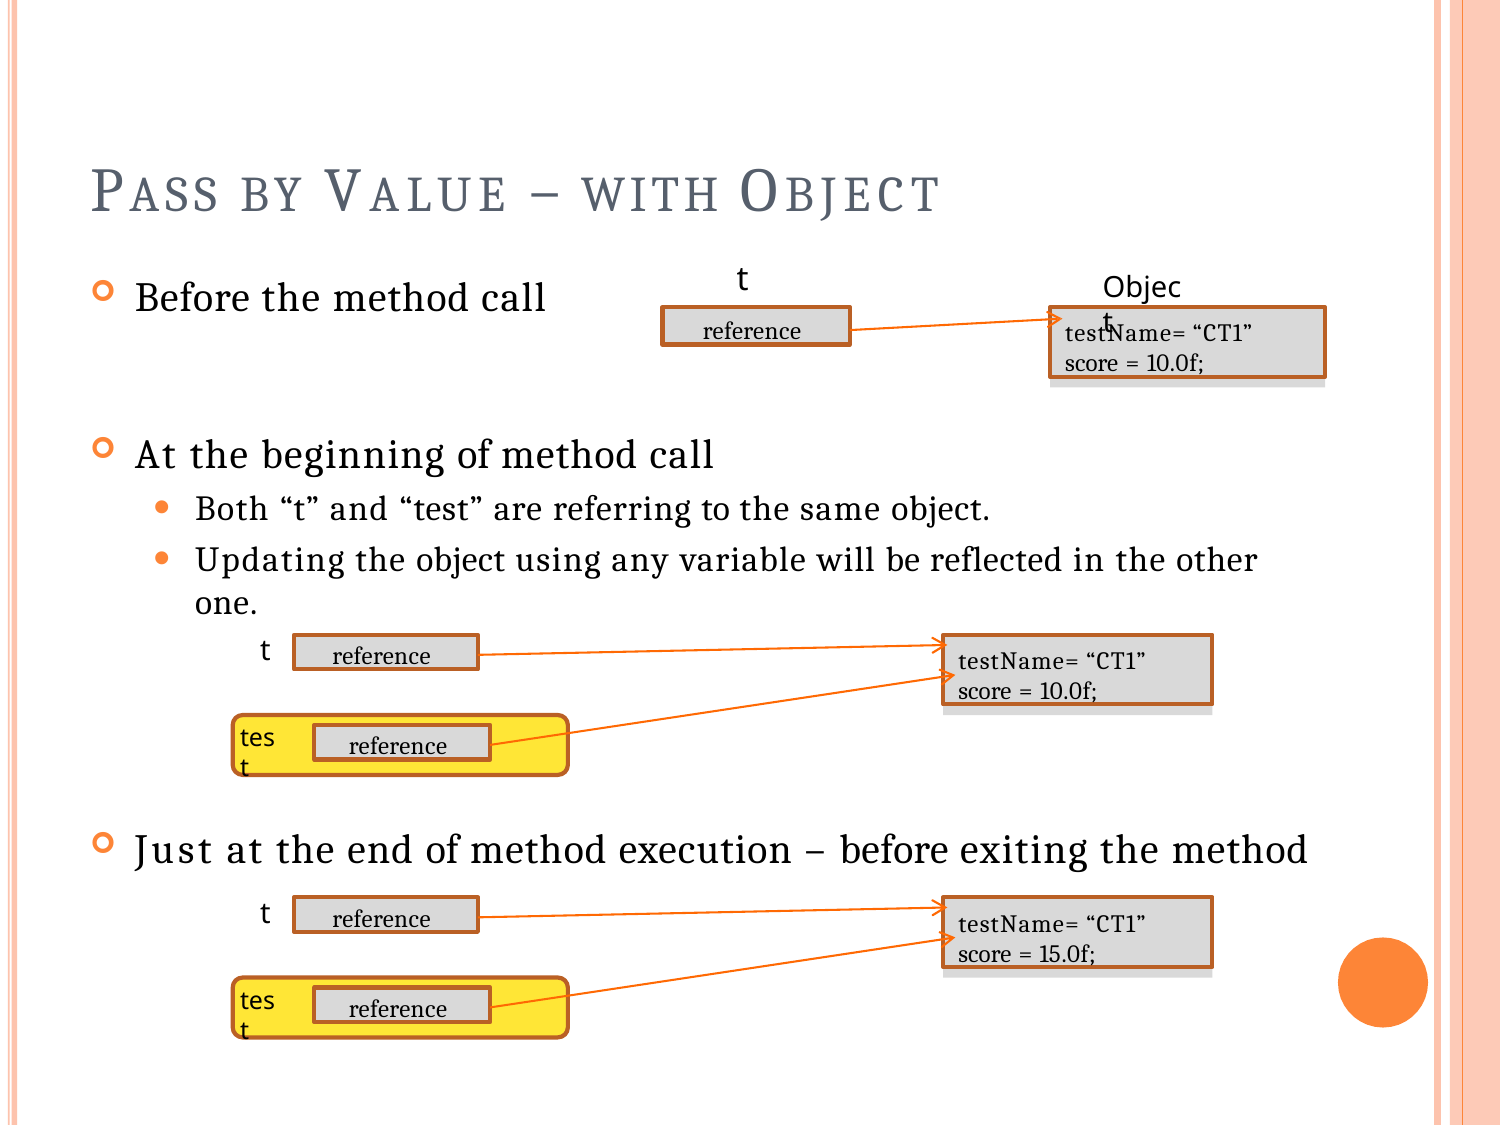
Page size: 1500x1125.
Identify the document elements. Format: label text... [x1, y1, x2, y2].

text_box [575, 668, 956, 734]
text_box At the beginning of method call Both “t” and “test” are referring to the same object. Updating the object using any variable will be reflected in the other one. [87, 414, 1307, 622]
text_box Just at the end of method execution – before exiting the method [87, 819, 1364, 872]
text_box testName= “CT1” score = 15.0f; [943, 897, 1213, 967]
text_box [943, 705, 1213, 716]
title PASS BY VALUE – WITH OBJECT [87, 147, 980, 337]
text_box reference [294, 634, 478, 670]
text_box Before the method call [87, 267, 572, 320]
text_box [849, 310, 1063, 332]
text_box t [258, 892, 271, 930]
text_box testName= “CT1” score = 10.0f; [943, 634, 1213, 705]
text_box [1050, 307, 1326, 388]
text_box reference [662, 307, 850, 345]
text_box t [734, 254, 749, 297]
text_box t [258, 629, 271, 667]
text_box Object [1100, 265, 1190, 339]
text_box [477, 636, 948, 656]
text_box testName= “CT1” score = 10.0f; [1050, 307, 1325, 377]
text_box [943, 967, 1213, 978]
text_box [477, 899, 948, 919]
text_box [230, 975, 571, 1040]
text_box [230, 712, 571, 778]
text_box reference [294, 897, 478, 932]
text_box [575, 931, 956, 996]
